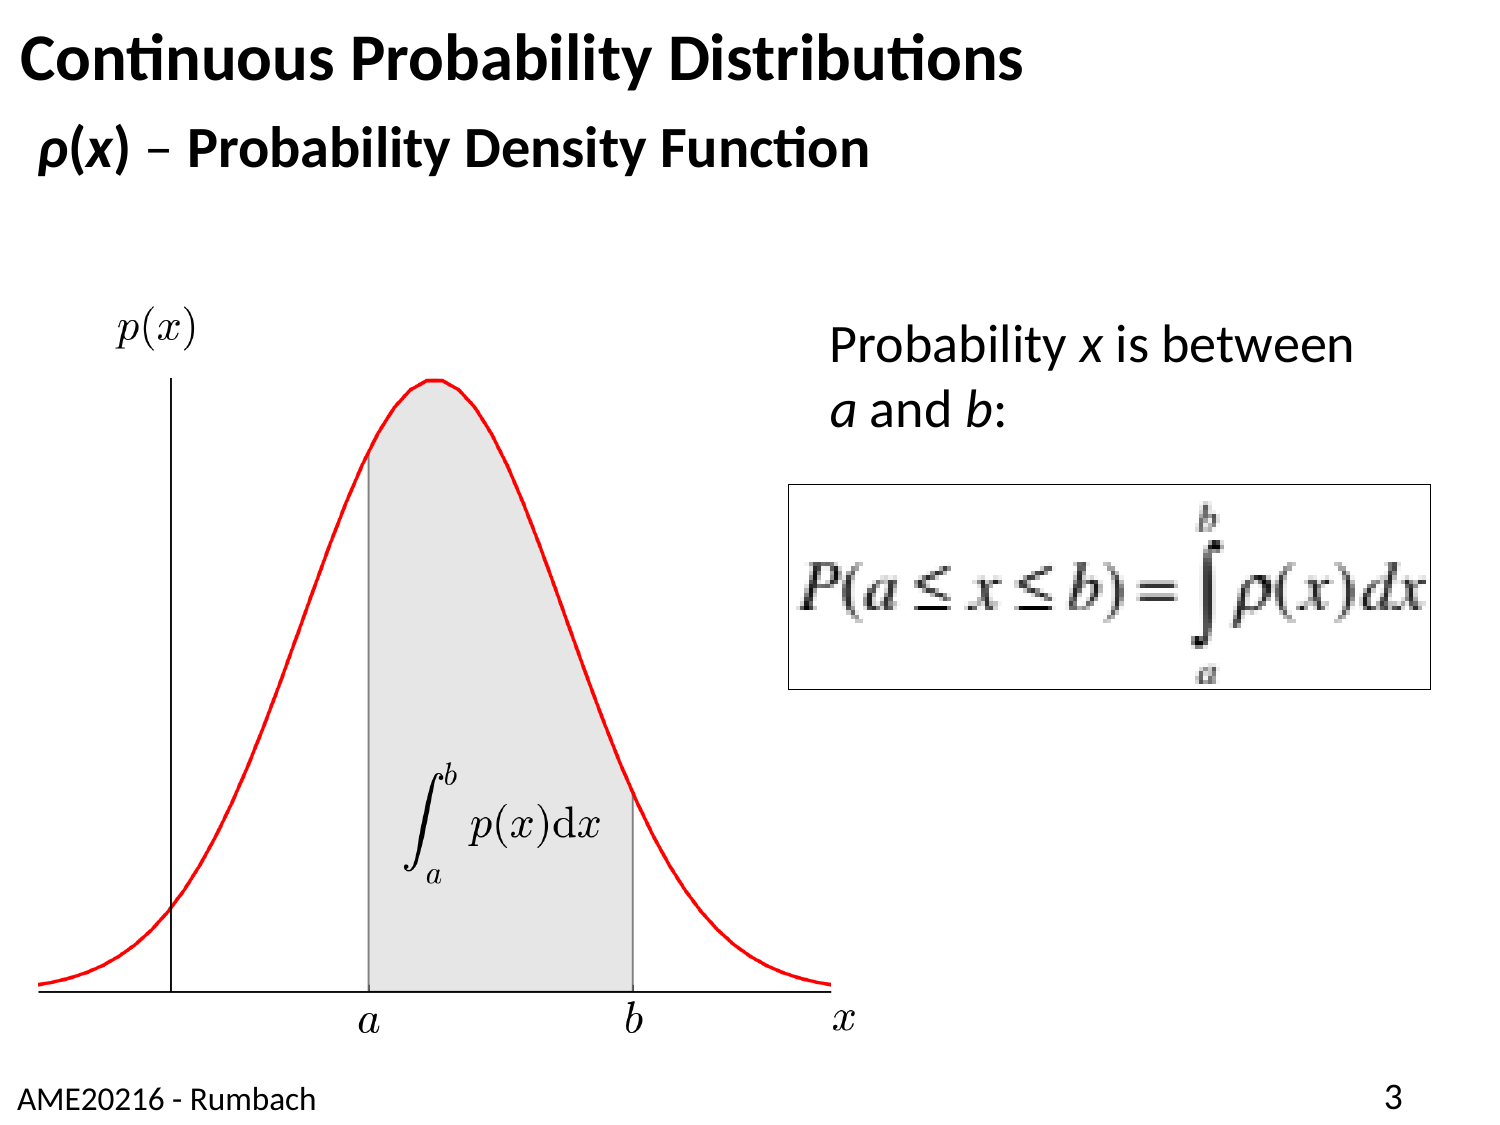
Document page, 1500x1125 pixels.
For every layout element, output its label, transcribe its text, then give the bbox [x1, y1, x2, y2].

text_box ρ(x) – Probability Density Function [22, 102, 1500, 187]
picture [0, 301, 933, 1068]
text_box Continuous Probability Distributions [5, 6, 1041, 101]
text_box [788, 301, 1431, 690]
